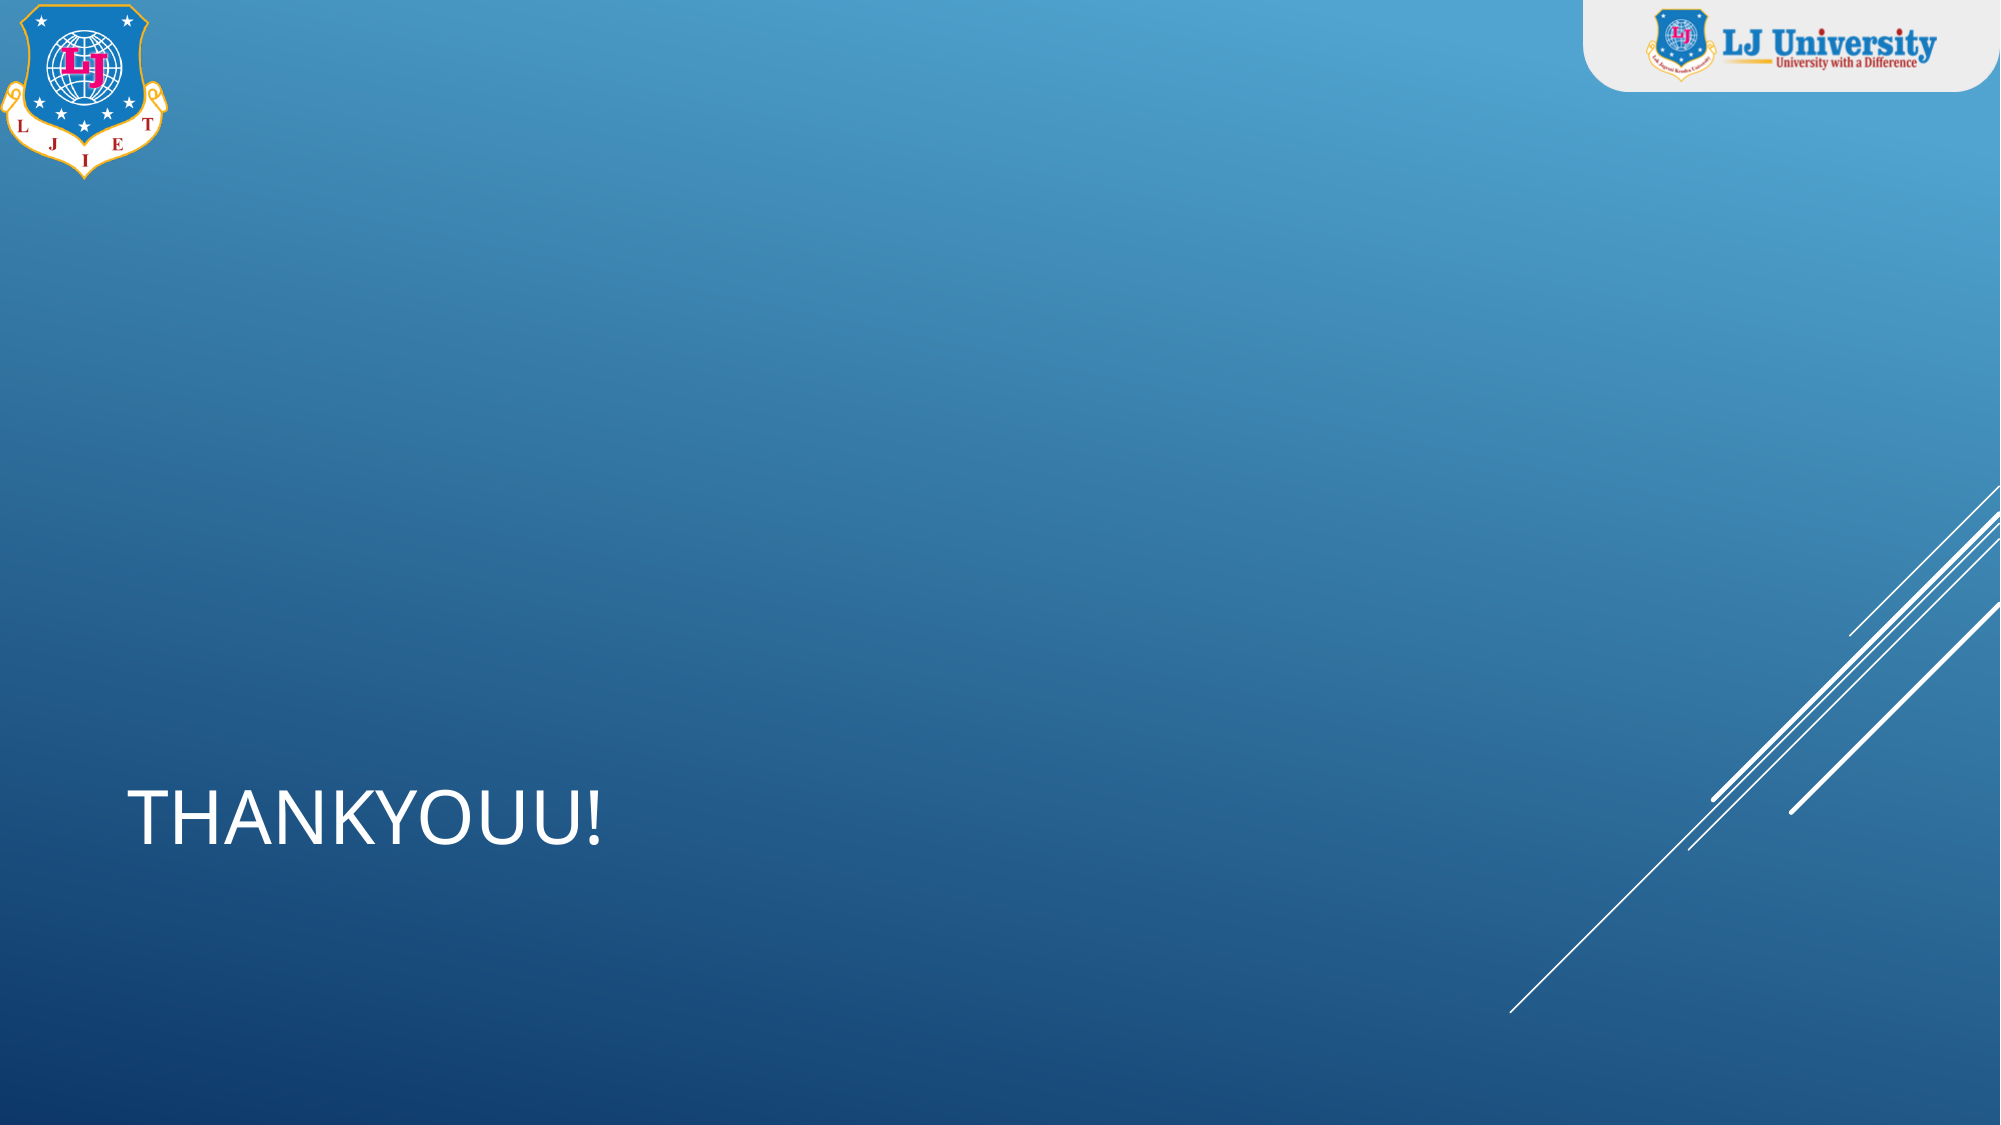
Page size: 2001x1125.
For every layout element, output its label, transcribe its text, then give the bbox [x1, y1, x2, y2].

picture [1583, 0, 2000, 93]
picture [0, 3, 168, 180]
title THANKYOUU! [112, 736, 1513, 984]
